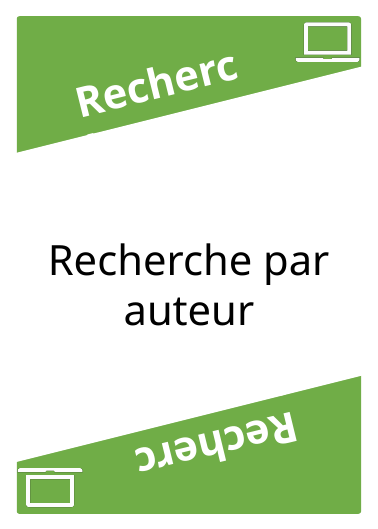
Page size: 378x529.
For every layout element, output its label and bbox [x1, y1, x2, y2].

picture [294, 8, 361, 76]
text_box [0, 16, 378, 514]
picture [16, 454, 84, 521]
